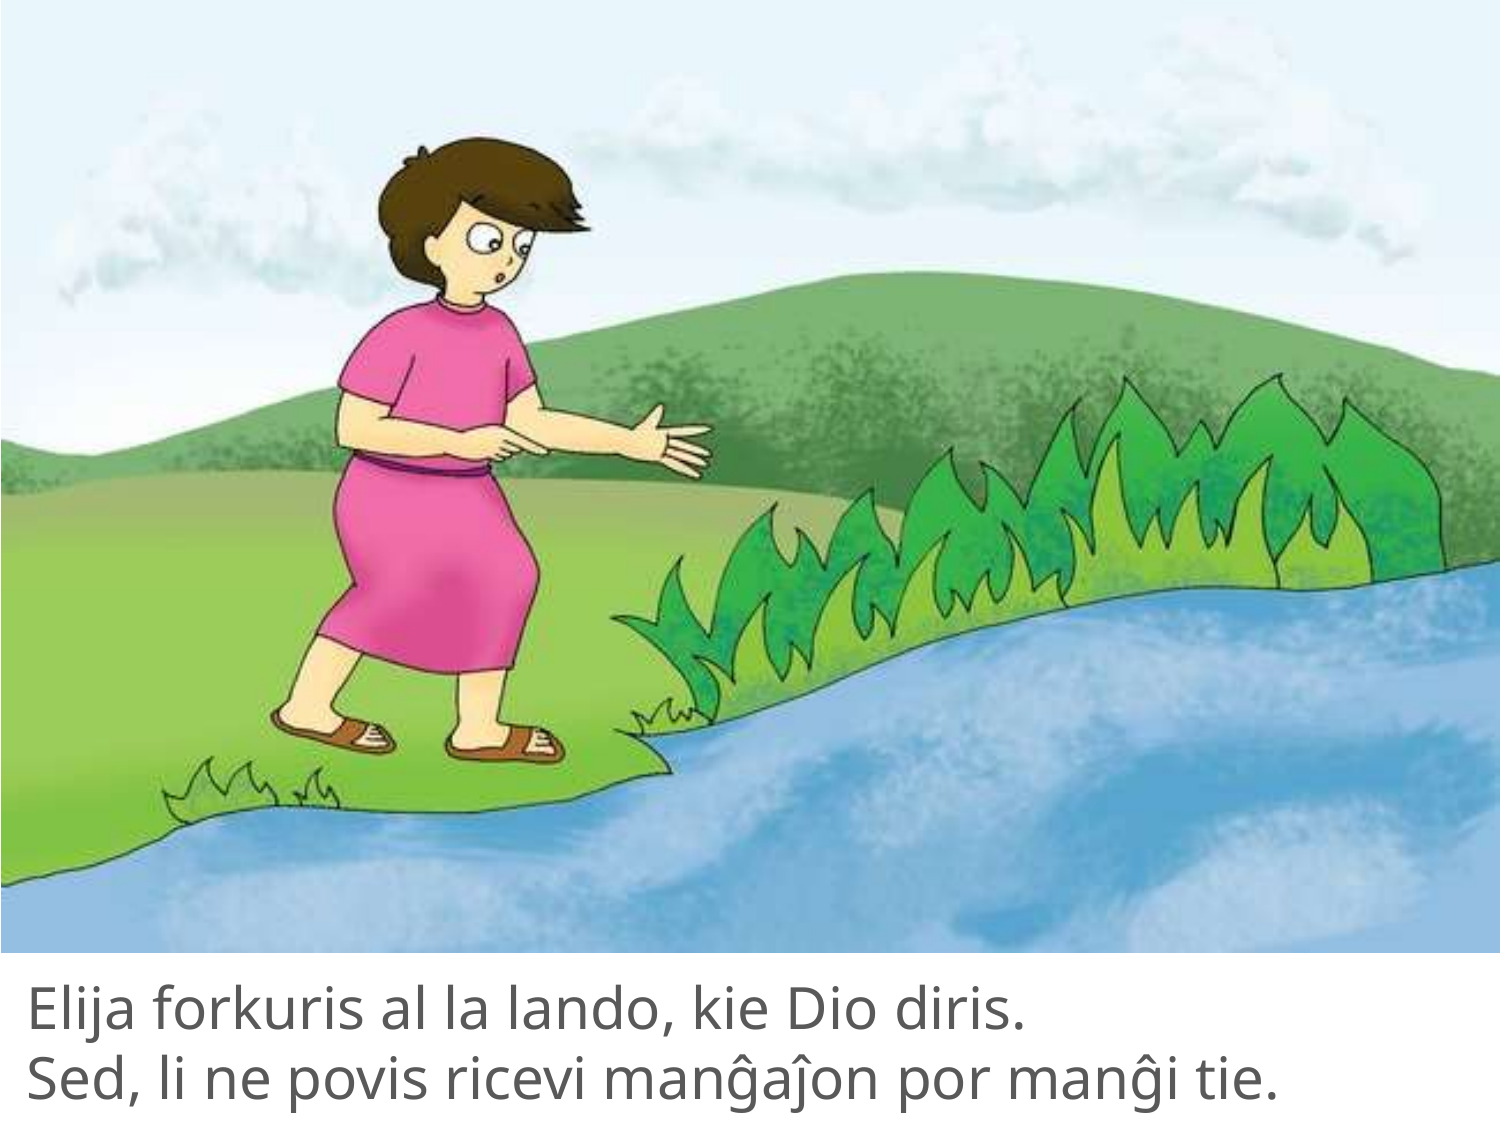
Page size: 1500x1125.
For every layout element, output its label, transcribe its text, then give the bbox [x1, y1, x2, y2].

text_box Elija forkuris al la lando, kie Dio diris. Sed, li ne povis ricevi manĝaĵon por manĝi tie. [11, 964, 1500, 1119]
picture [1, 0, 1500, 953]
